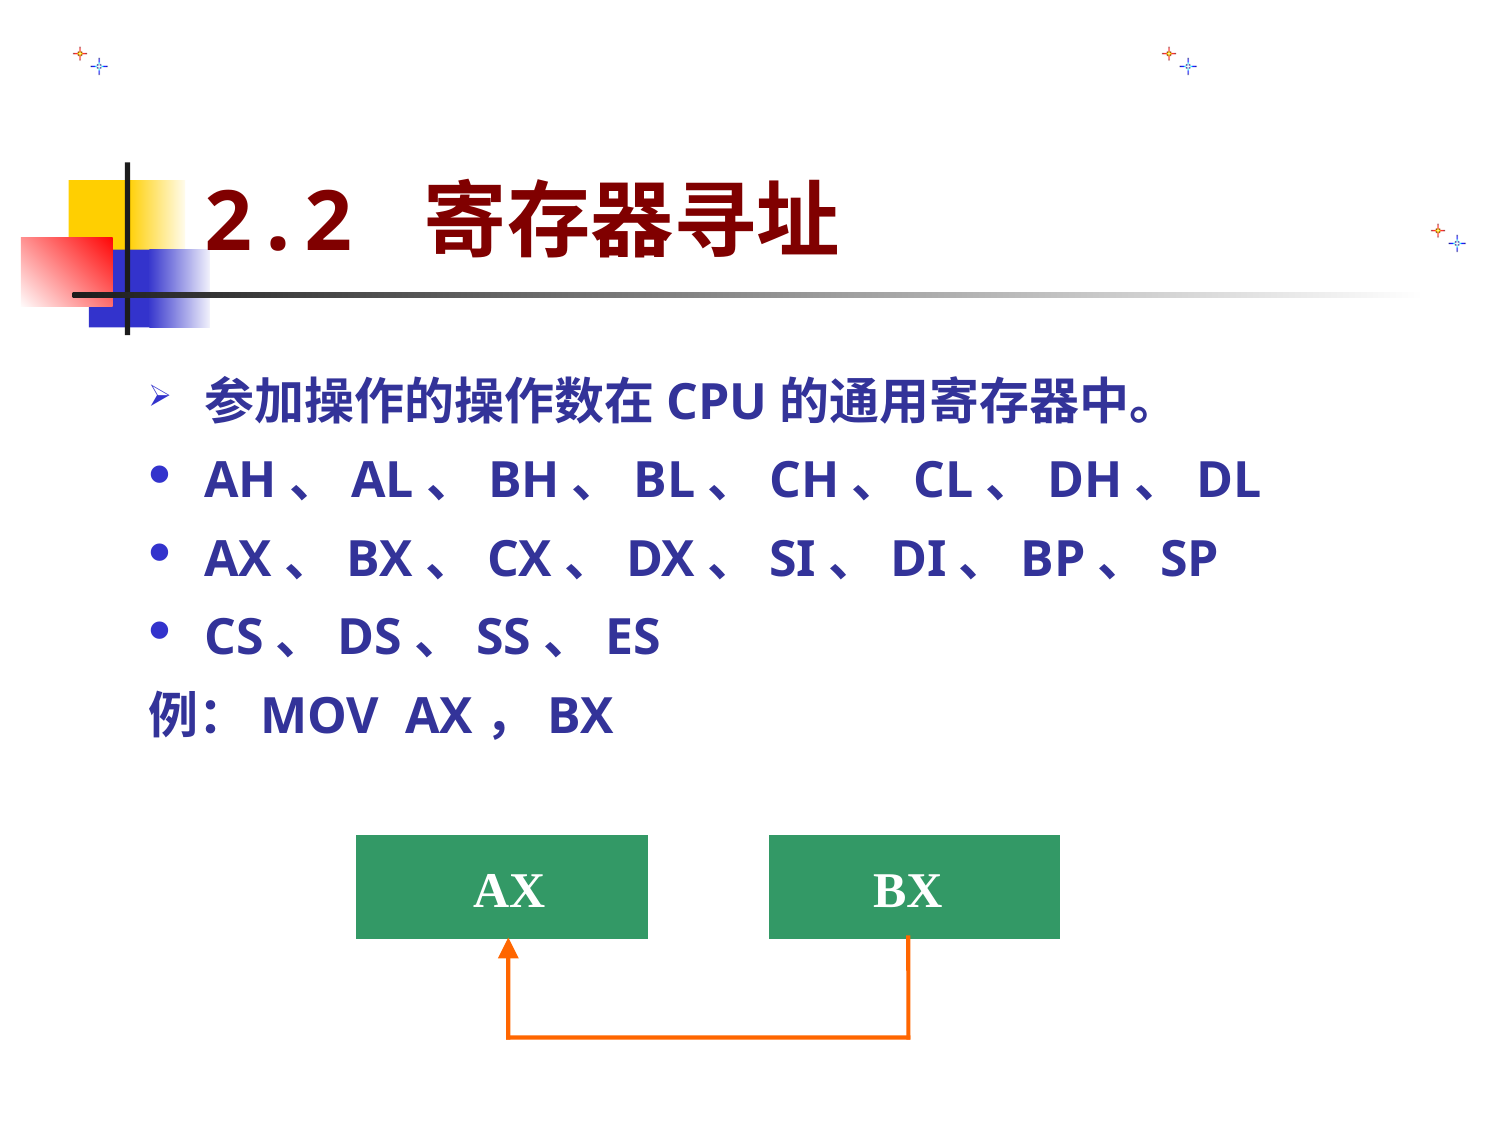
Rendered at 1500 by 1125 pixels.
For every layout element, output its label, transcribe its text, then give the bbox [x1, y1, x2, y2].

text_box AX [420, 849, 596, 925]
text_box [498, 937, 519, 1038]
text_box [357, 837, 646, 937]
text_box [770, 837, 1059, 938]
picture [62, 42, 113, 93]
title 2.2 寄存器寻址 [188, 34, 1468, 276]
list 参加操作的操作数在CPU的通用寄存器中。 AH、AL、BH、BL、CH、CL、DH、DL AX、BX、CX、DX、SI、DI、BP、SP CS、DS、SS、ES 例：MOV AX，BX [133, 355, 1409, 832]
text_box BX [820, 849, 996, 925]
